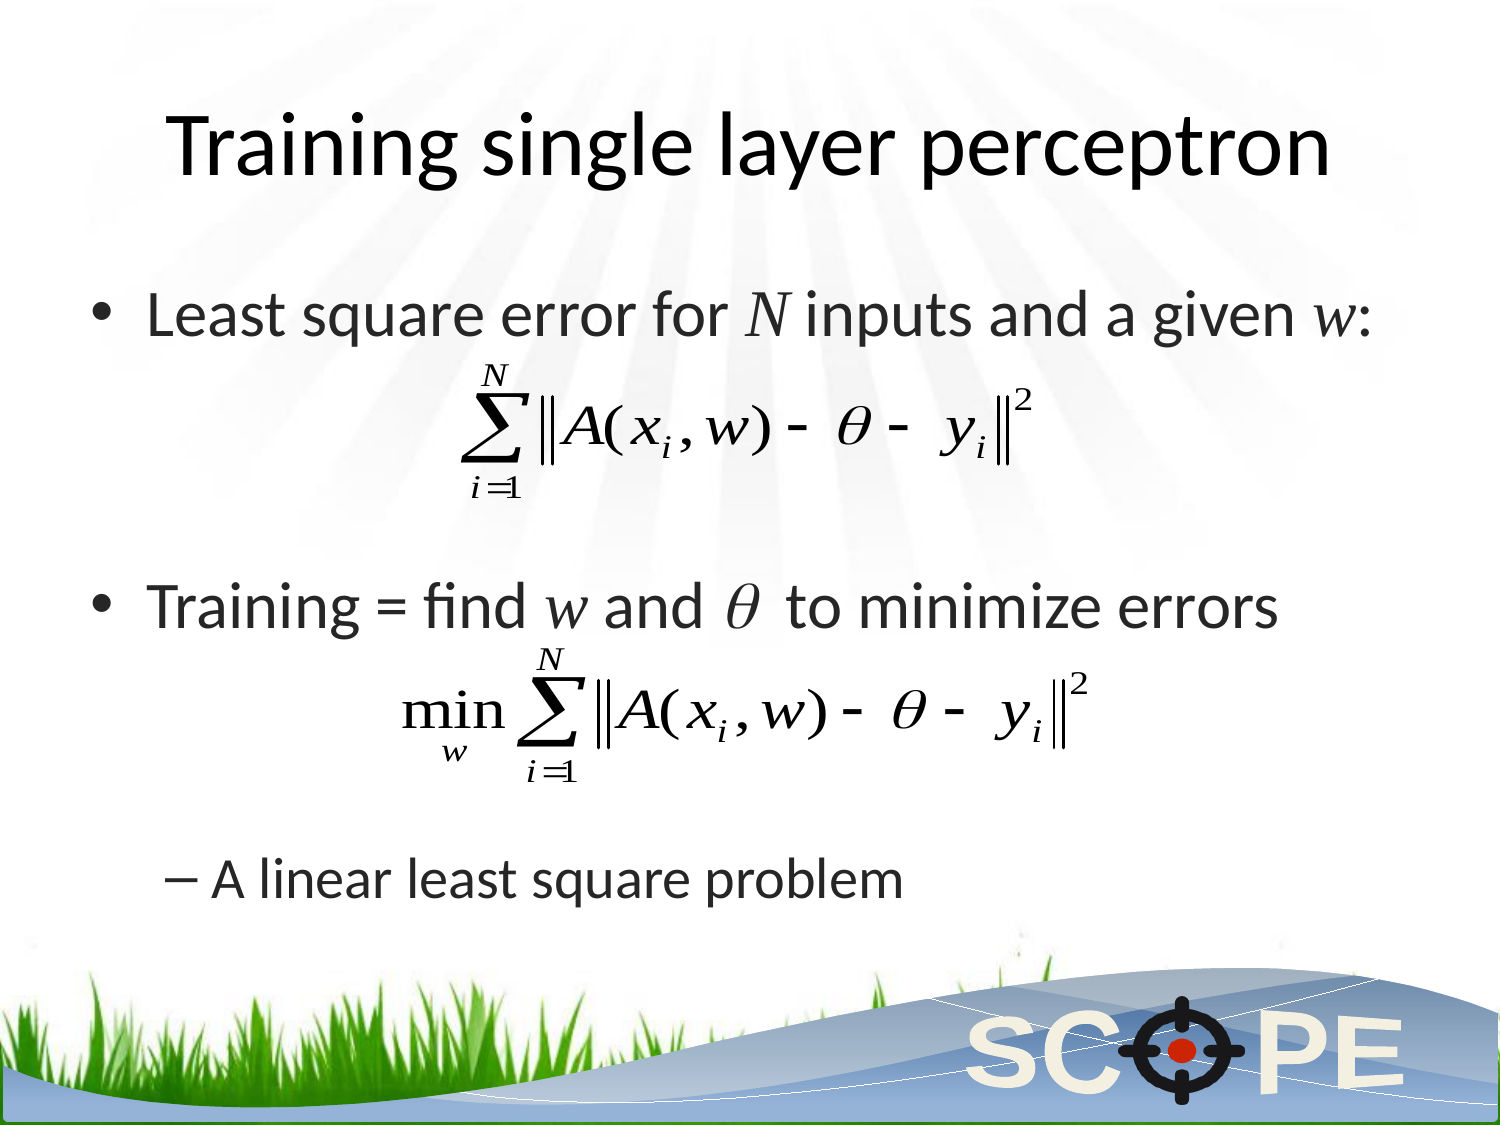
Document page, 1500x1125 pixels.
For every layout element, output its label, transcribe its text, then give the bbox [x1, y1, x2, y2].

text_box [390, 633, 1110, 795]
list Least square error for N inputs and a given w: Training = find w and  to minimize errors A linear least square problem [75, 262, 1425, 1005]
title Training single layer perceptron [75, 45, 1425, 233]
picture [0, 0, 1500, 1125]
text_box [449, 349, 1050, 511]
